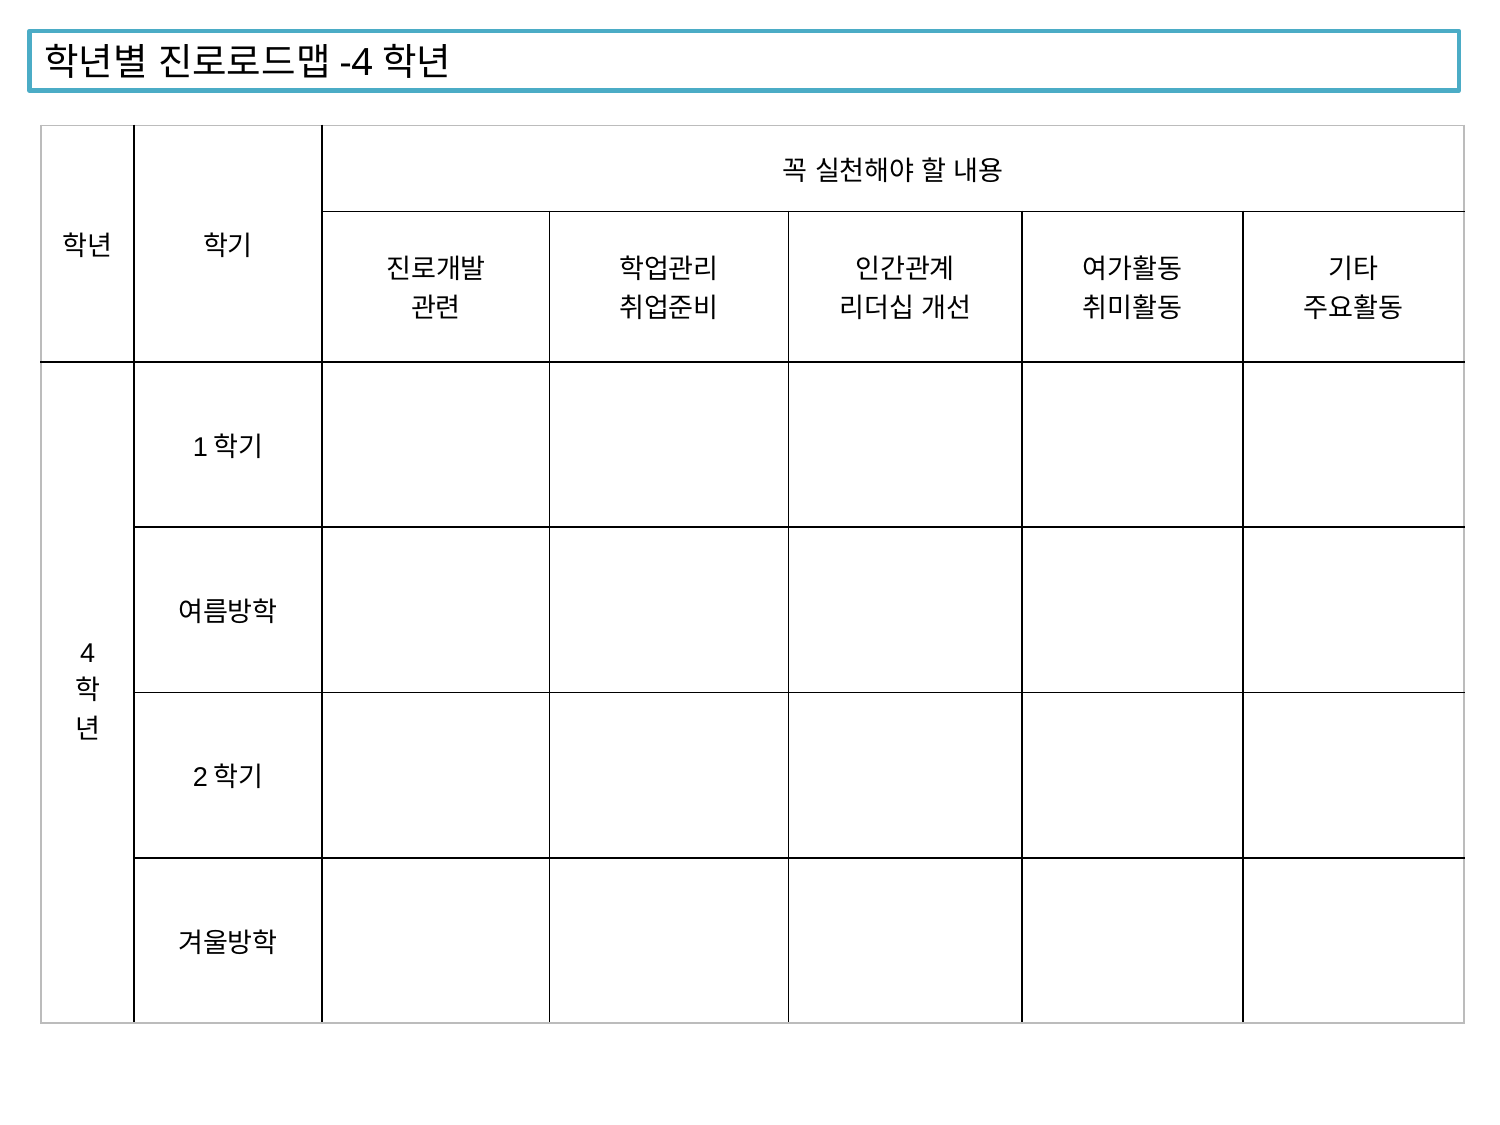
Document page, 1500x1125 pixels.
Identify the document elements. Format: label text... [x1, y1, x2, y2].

table_cell 인간관계 리더십 개선 [789, 212, 1021, 361]
table_cell [1244, 528, 1463, 692]
table_cell [1023, 693, 1242, 857]
table_header 학년 [42, 126, 133, 361]
table_cell [789, 859, 1021, 1022]
table_cell 여가활동 취미활동 [1023, 212, 1242, 361]
table_cell [550, 859, 788, 1022]
table_cell [789, 693, 1021, 857]
table_cell 4 학 년 [42, 363, 133, 1022]
table_cell 학업관리 취업준비 [550, 212, 788, 361]
table_cell [789, 528, 1021, 692]
table_cell 진로개발 관련 [323, 212, 549, 361]
table_cell [323, 363, 549, 526]
table_cell 기타 주요활동 [1244, 212, 1463, 361]
table_cell [1023, 528, 1242, 692]
table_cell [1244, 693, 1463, 857]
table_cell [550, 693, 788, 857]
table_cell [1023, 859, 1242, 1022]
table_cell [550, 528, 788, 692]
table_cell [1244, 859, 1463, 1022]
table_cell [323, 859, 549, 1022]
table_cell 2학기 [135, 693, 321, 857]
table_cell 겨울방학 [135, 859, 321, 1022]
table_cell [1244, 363, 1463, 526]
table_cell [323, 693, 549, 857]
table_cell [550, 363, 788, 526]
table_cell [1023, 363, 1242, 526]
table_header 학기 [135, 126, 321, 361]
table_header 꼭 실천해야 할 내용 [323, 126, 1463, 211]
table_cell 1학기 [135, 363, 321, 526]
table_cell [323, 528, 549, 692]
text_box 학년별 진로로드맵-4학년 [27, 29, 1461, 93]
table_cell 여름방학 [135, 528, 321, 692]
table_cell [789, 363, 1021, 526]
